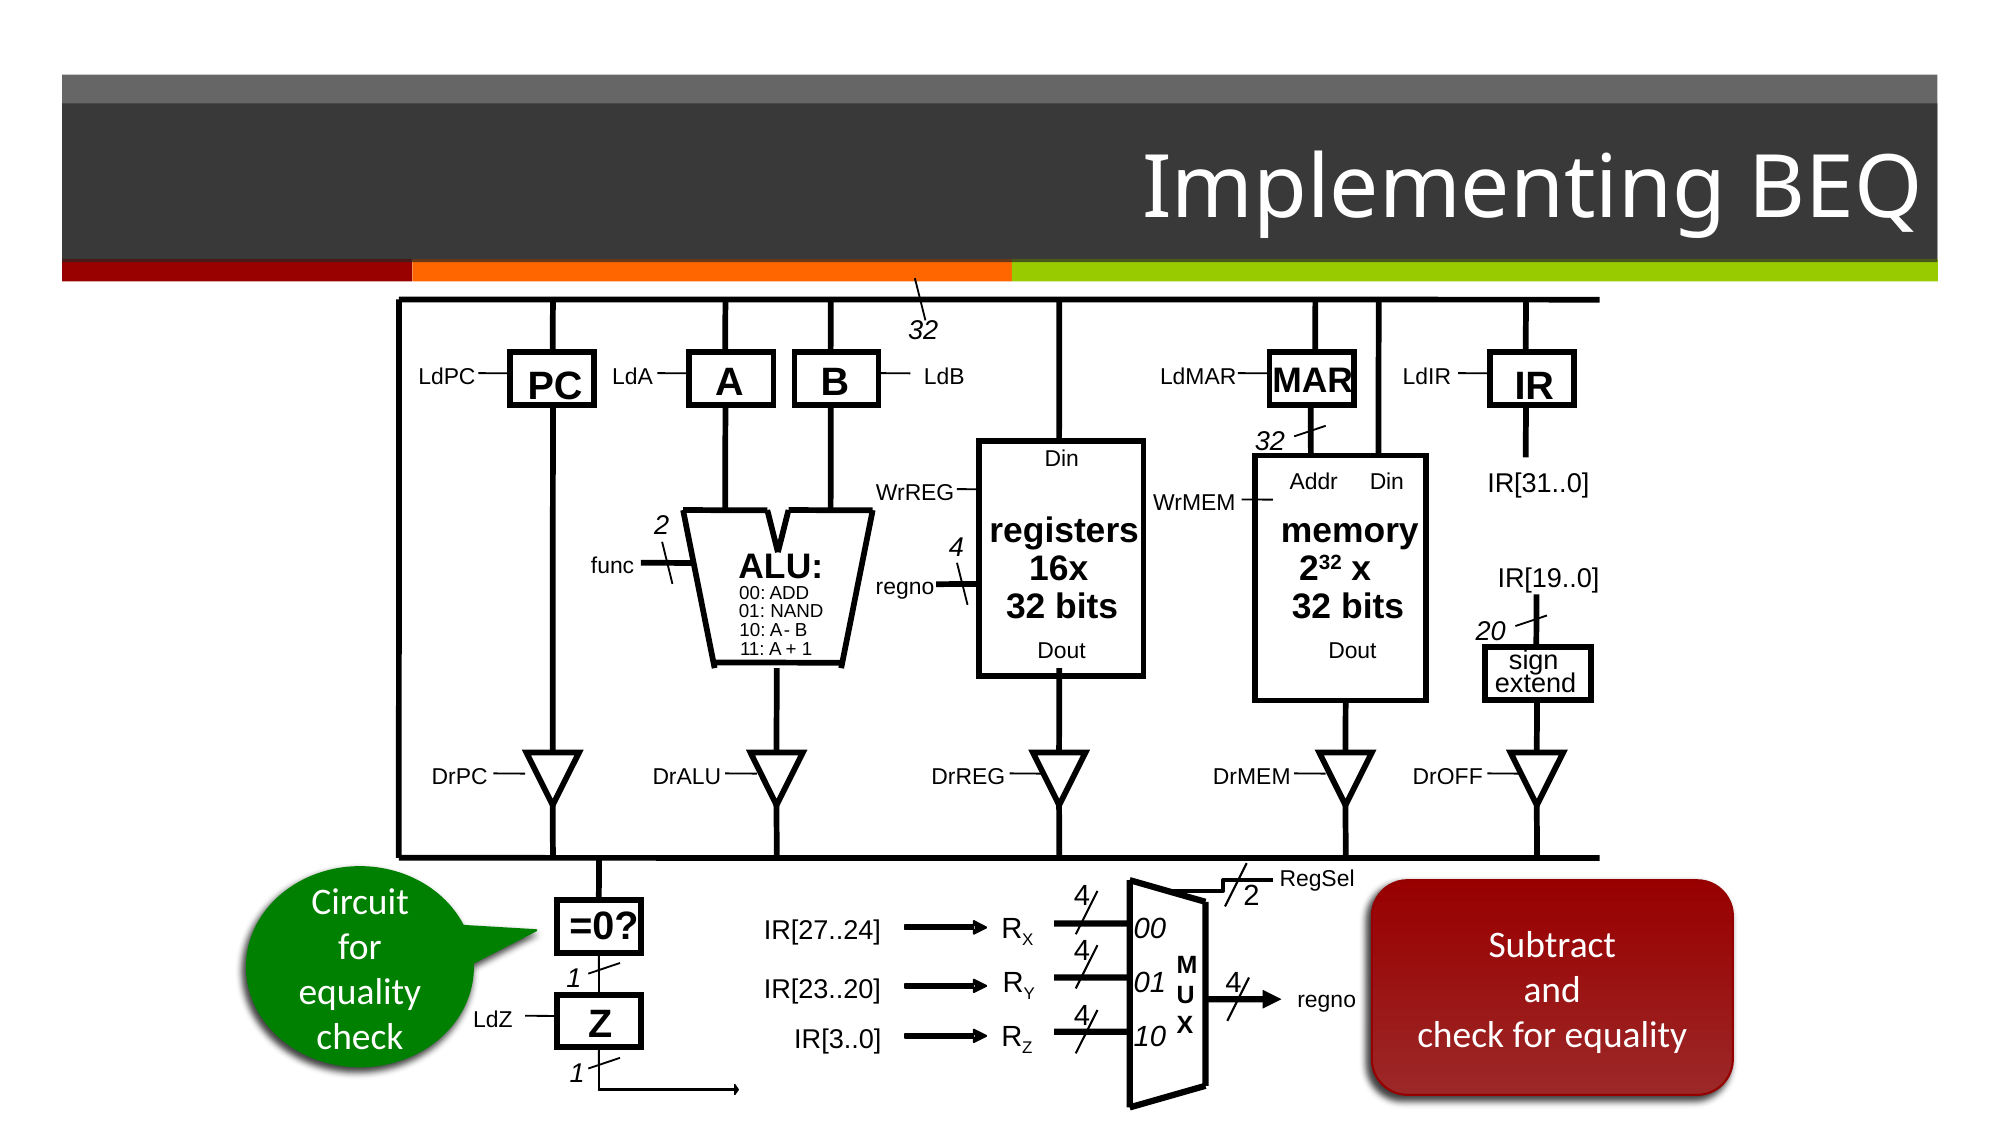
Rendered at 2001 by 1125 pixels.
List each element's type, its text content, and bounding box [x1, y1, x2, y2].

text_box Subtract and check for equality [1376, 879, 1734, 1096]
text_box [417, 351, 595, 409]
text_box 11: A + 1 [740, 637, 813, 660]
text_box RZ [986, 1010, 1043, 1065]
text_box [556, 899, 642, 954]
text_box regno [875, 571, 935, 600]
text_box IR[19..0] [1497, 560, 1600, 593]
text_box [905, 979, 987, 993]
text_box B [794, 617, 808, 637]
text_box Circuit for equality check [245, 866, 538, 1068]
text_box [905, 1029, 986, 1043]
text_box 00: ADD [739, 580, 810, 599]
text_box IR[27..24] [764, 912, 882, 946]
text_box 2 [654, 507, 670, 541]
title Implementing BEQ [62, 103, 1938, 263]
text_box [905, 920, 986, 935]
text_box 32 [908, 312, 939, 346]
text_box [1484, 646, 1592, 701]
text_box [1053, 856, 1373, 1108]
text_box LdA [612, 361, 654, 389]
text_box func [590, 551, 635, 579]
text_box IR[23..20] [764, 971, 882, 1005]
text_box IR[3..0] [794, 1021, 882, 1055]
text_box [793, 351, 880, 406]
text_box 01: NAND [738, 599, 824, 622]
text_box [472, 994, 642, 1048]
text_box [1159, 351, 1355, 406]
text_box 32 [1254, 423, 1286, 452]
text_box WrREG [875, 477, 955, 506]
text_box [598, 1084, 739, 1095]
text_box RX [986, 901, 1043, 957]
text_box 1 [566, 964, 582, 992]
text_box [930, 751, 1086, 859]
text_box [1254, 454, 1427, 702]
text_box 10: A [739, 617, 783, 641]
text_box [1412, 751, 1564, 859]
text_box ALU: [738, 543, 824, 587]
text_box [978, 440, 1145, 677]
text_box RY [987, 955, 1043, 1010]
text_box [1212, 751, 1373, 856]
text_box WrMEM [1153, 487, 1237, 516]
text_box LdB [923, 361, 965, 389]
text_box 4 [948, 529, 965, 562]
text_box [651, 751, 804, 859]
text_box - [783, 617, 791, 637]
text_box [1401, 351, 1575, 409]
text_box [688, 351, 774, 406]
text_box IR[31..0] [1487, 465, 1590, 499]
text_box 20 [1475, 613, 1506, 646]
text_box 1 [569, 1057, 585, 1089]
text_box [430, 751, 580, 859]
